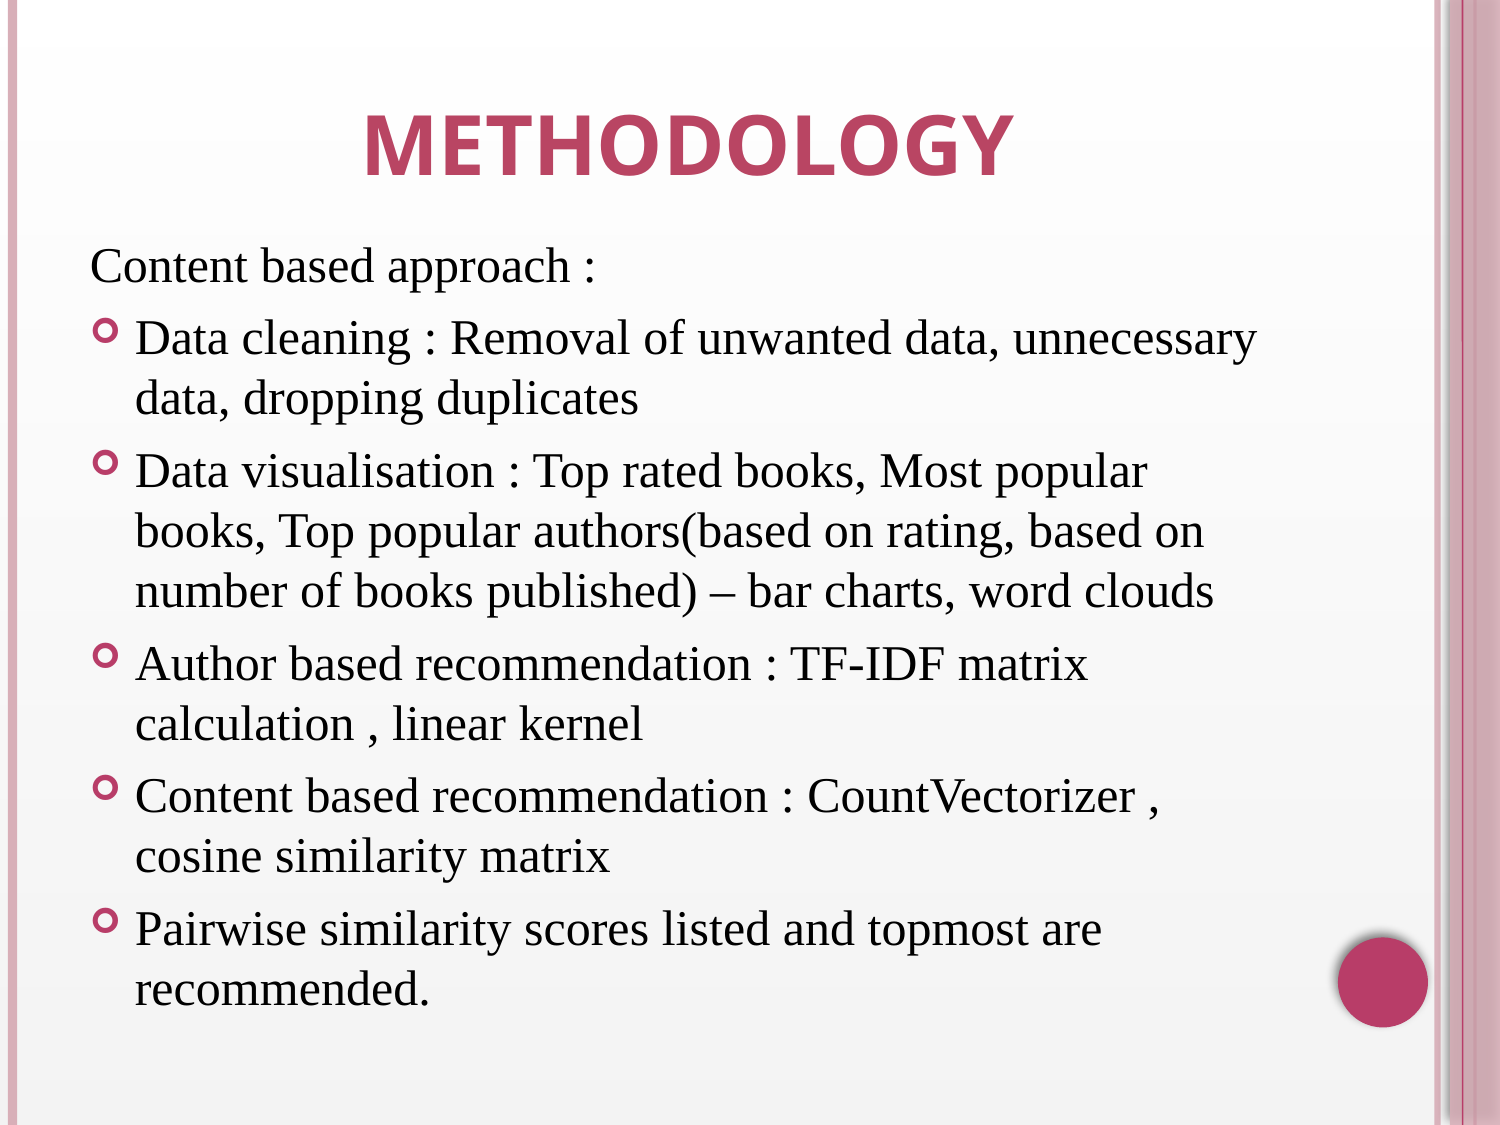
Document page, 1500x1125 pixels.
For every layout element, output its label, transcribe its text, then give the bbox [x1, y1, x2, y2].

title Methodology [75, 45, 1300, 200]
list Content based approach : Data cleaning : Removal of unwanted data, unnecessary data, dropping duplicates Data visualisation : Top rated books, Most popular books, Top popular authors(based on rating, based on number of books published) – bar charts, word clouds Author based recommendation : TF-IDF matrix calculation , linear kernel Content based recommendation : CountVectorizer , cosine similarity matrix Pairwise similarity scores listed and topmost are recommended. [75, 224, 1300, 1062]
